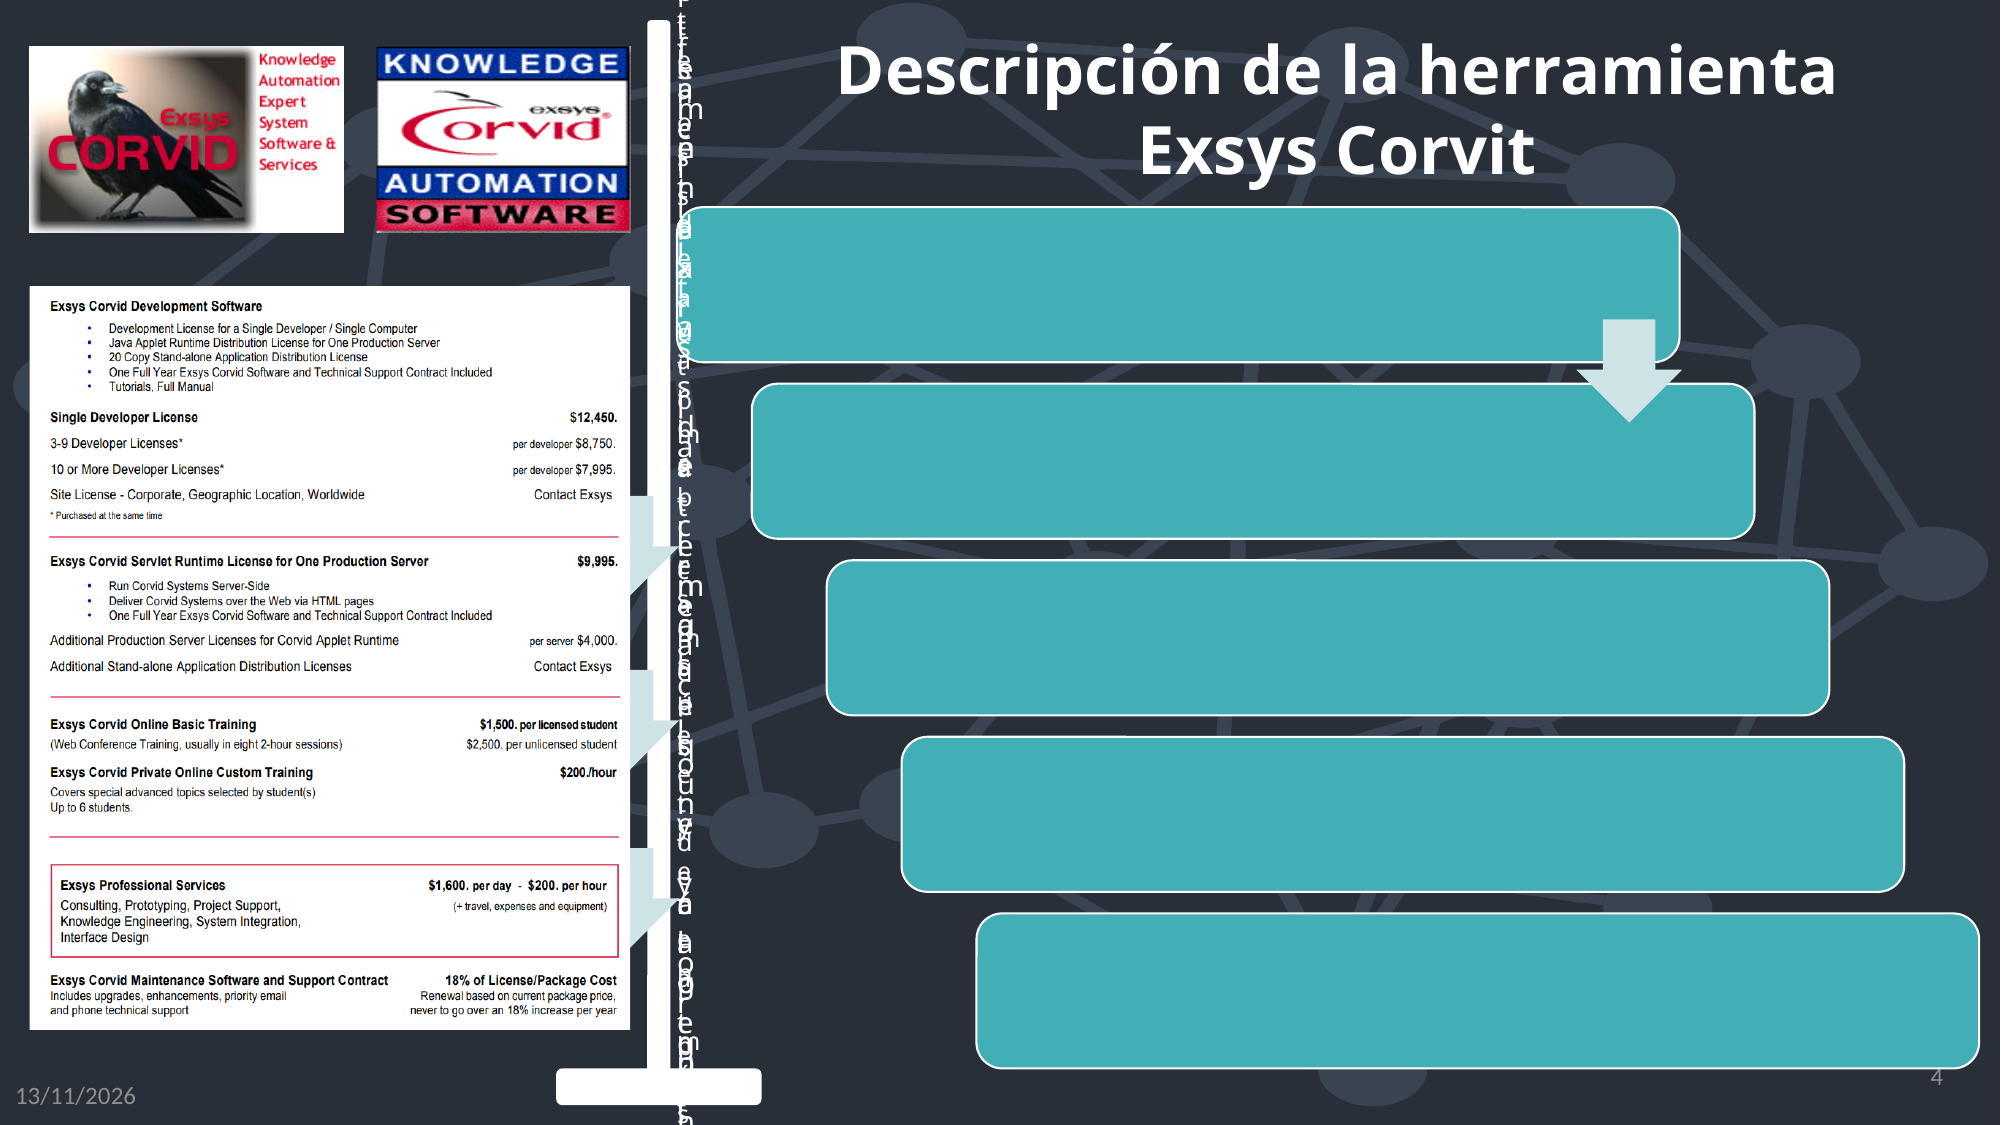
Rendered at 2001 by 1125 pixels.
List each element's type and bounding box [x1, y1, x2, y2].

slide_number [0, 1065, 450, 1125]
picture [29, 46, 344, 233]
text_box [677, 207, 1980, 1069]
picture [376, 46, 631, 233]
text_box [13, 2, 1989, 1107]
picture [29, 286, 631, 1030]
